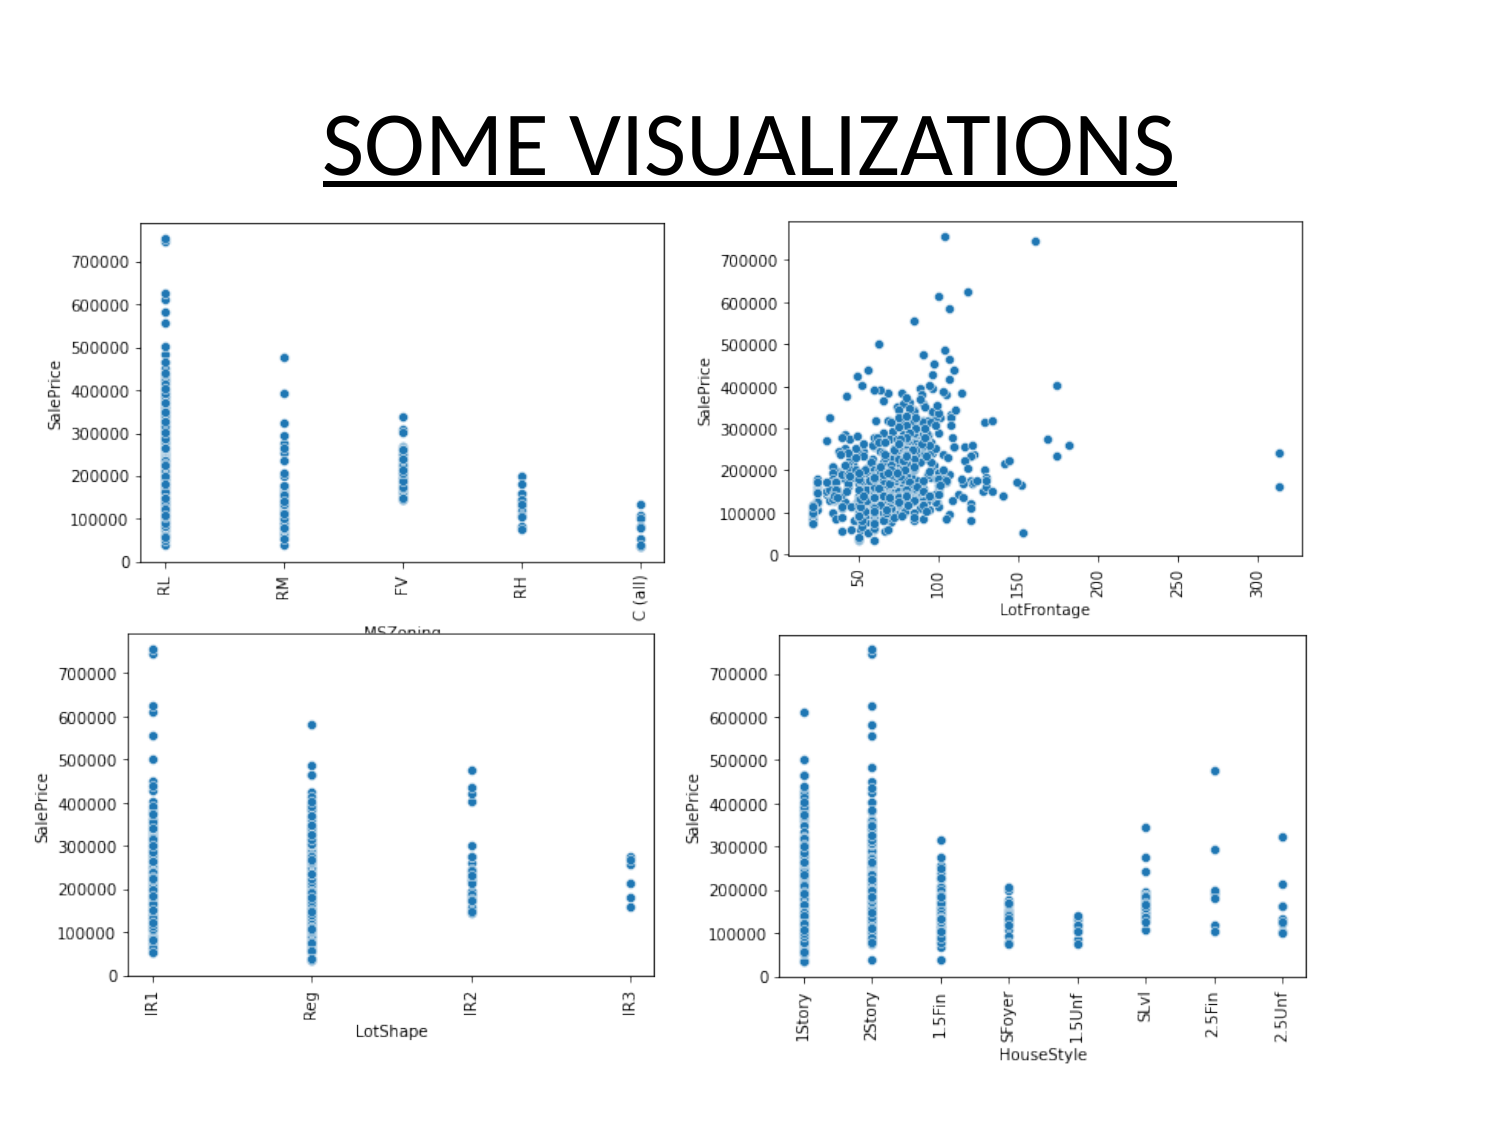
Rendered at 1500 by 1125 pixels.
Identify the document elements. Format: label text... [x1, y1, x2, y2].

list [37, 212, 676, 627]
title SOME VISUALIZATIONS [75, 45, 1425, 233]
picture [674, 212, 1318, 1076]
picture [24, 624, 666, 1051]
